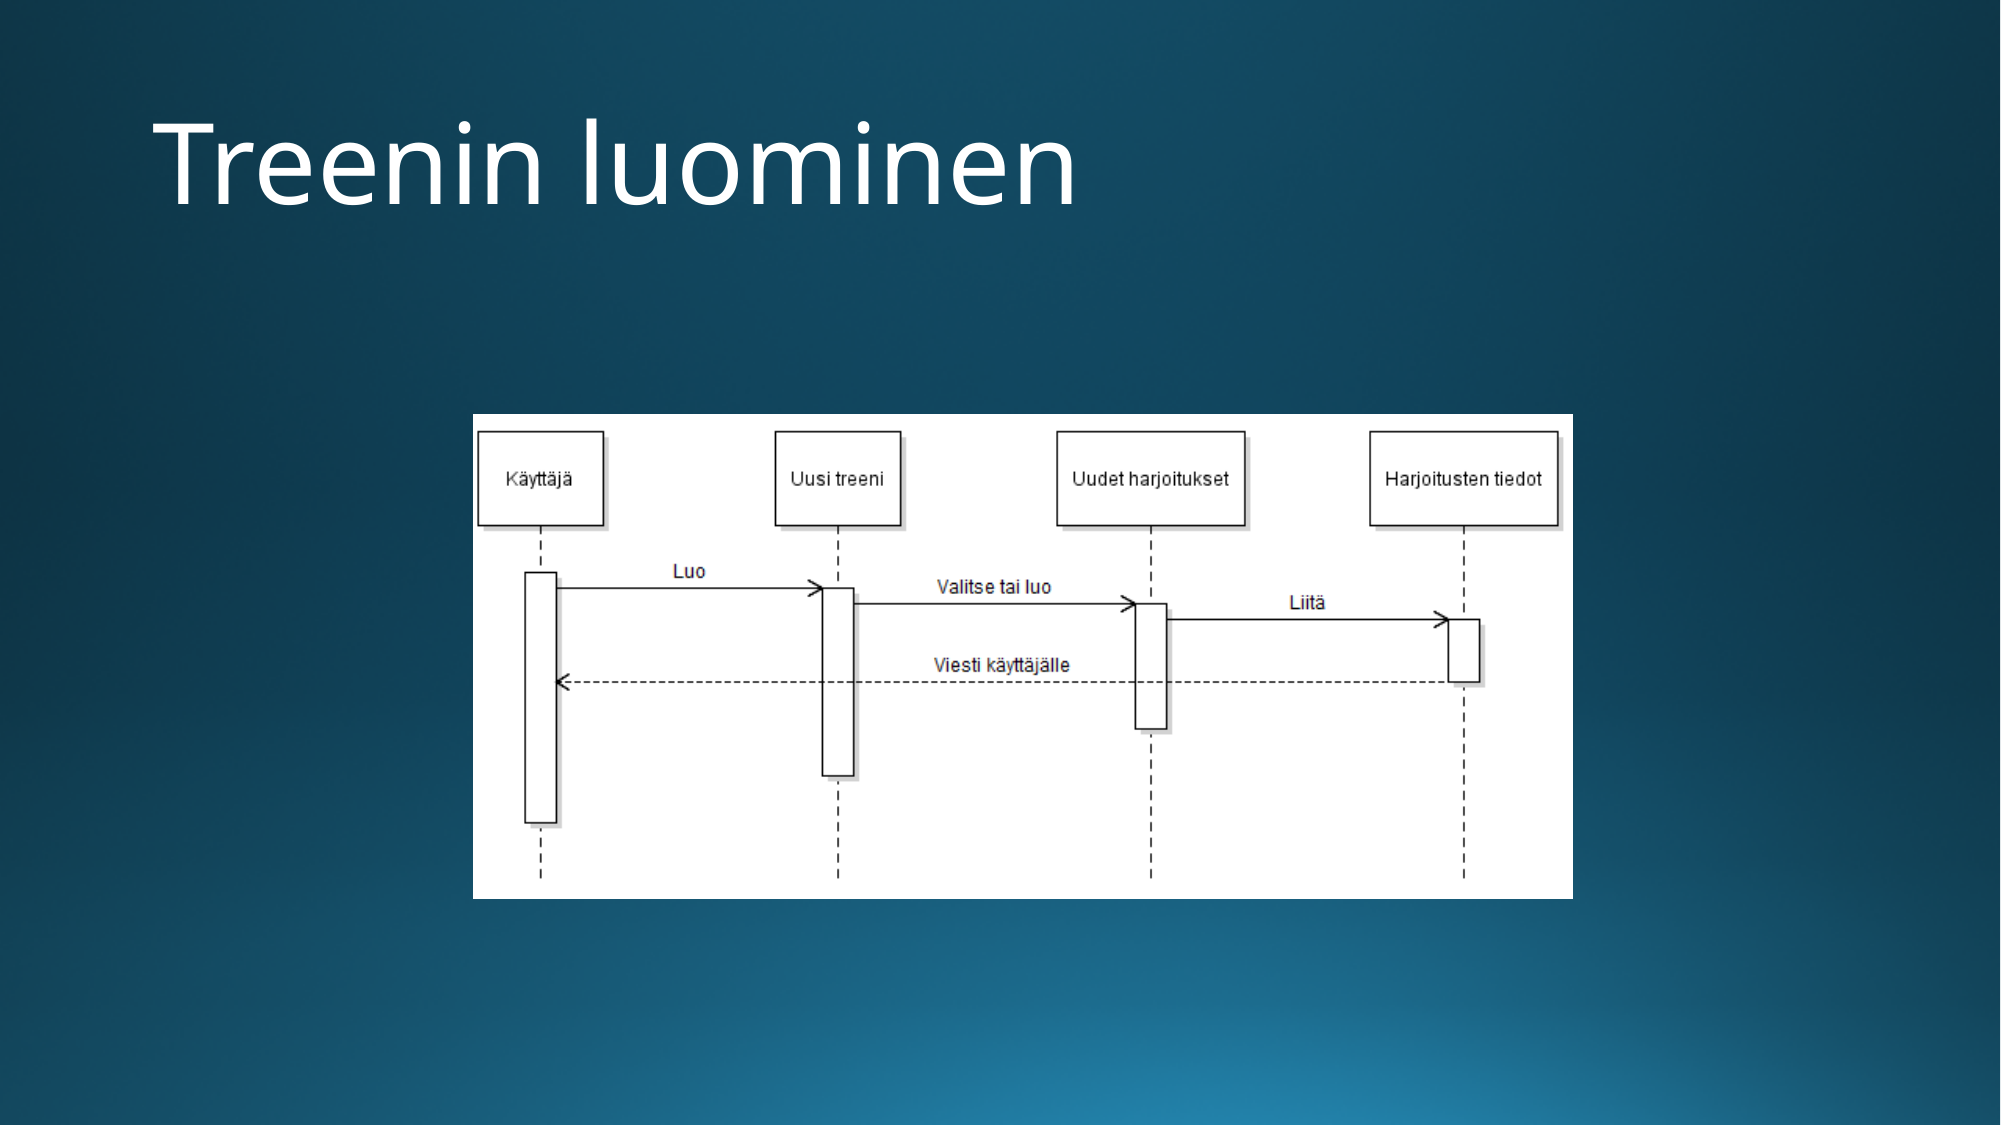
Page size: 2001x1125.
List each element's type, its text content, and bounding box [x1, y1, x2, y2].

picture [0, 0, 2001, 1125]
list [473, 414, 1573, 899]
title Treenin luominen [137, 59, 1863, 278]
